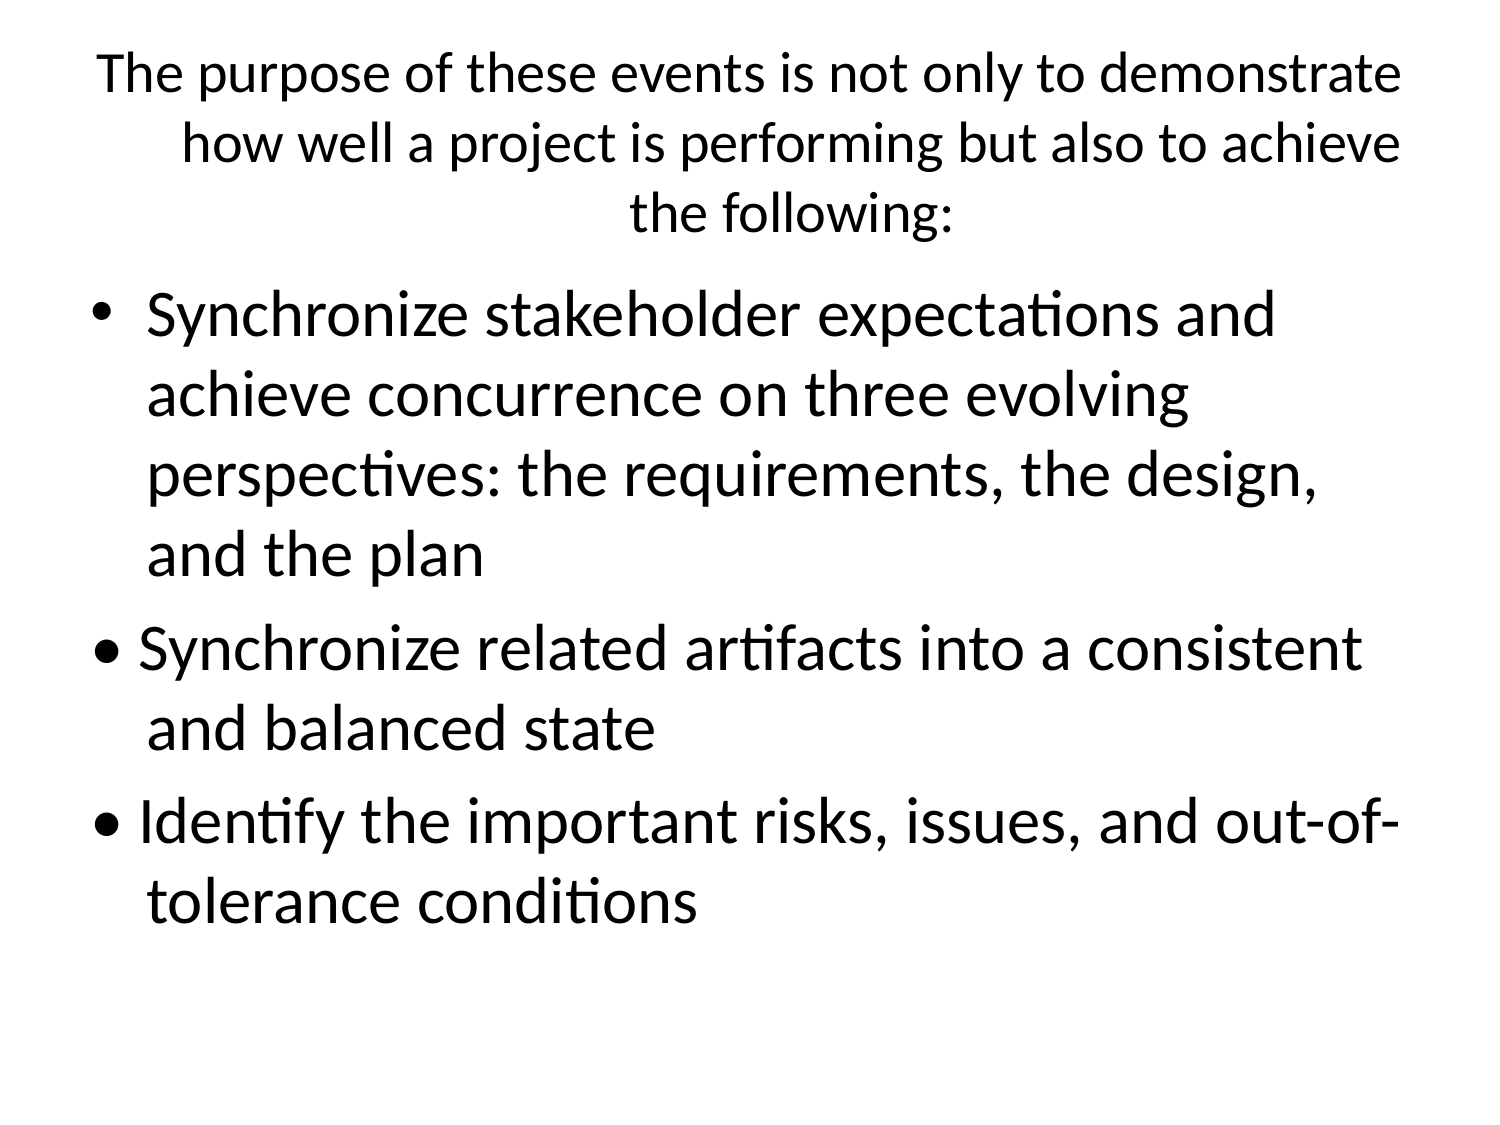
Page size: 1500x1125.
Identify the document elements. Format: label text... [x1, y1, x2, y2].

list Synchronize stakeholder expectations and achieve concurrence on three evolving perspectives: the requirements, the design, and the plan • Synchronize related artifacts into a consistent and balanced state • Identify the important risks, issues, and out-of-tolerance conditions [75, 262, 1425, 1005]
title The purpose of these events is not only to demonstrate how well a project is performing but also to achieve the following: [75, 45, 1425, 233]
